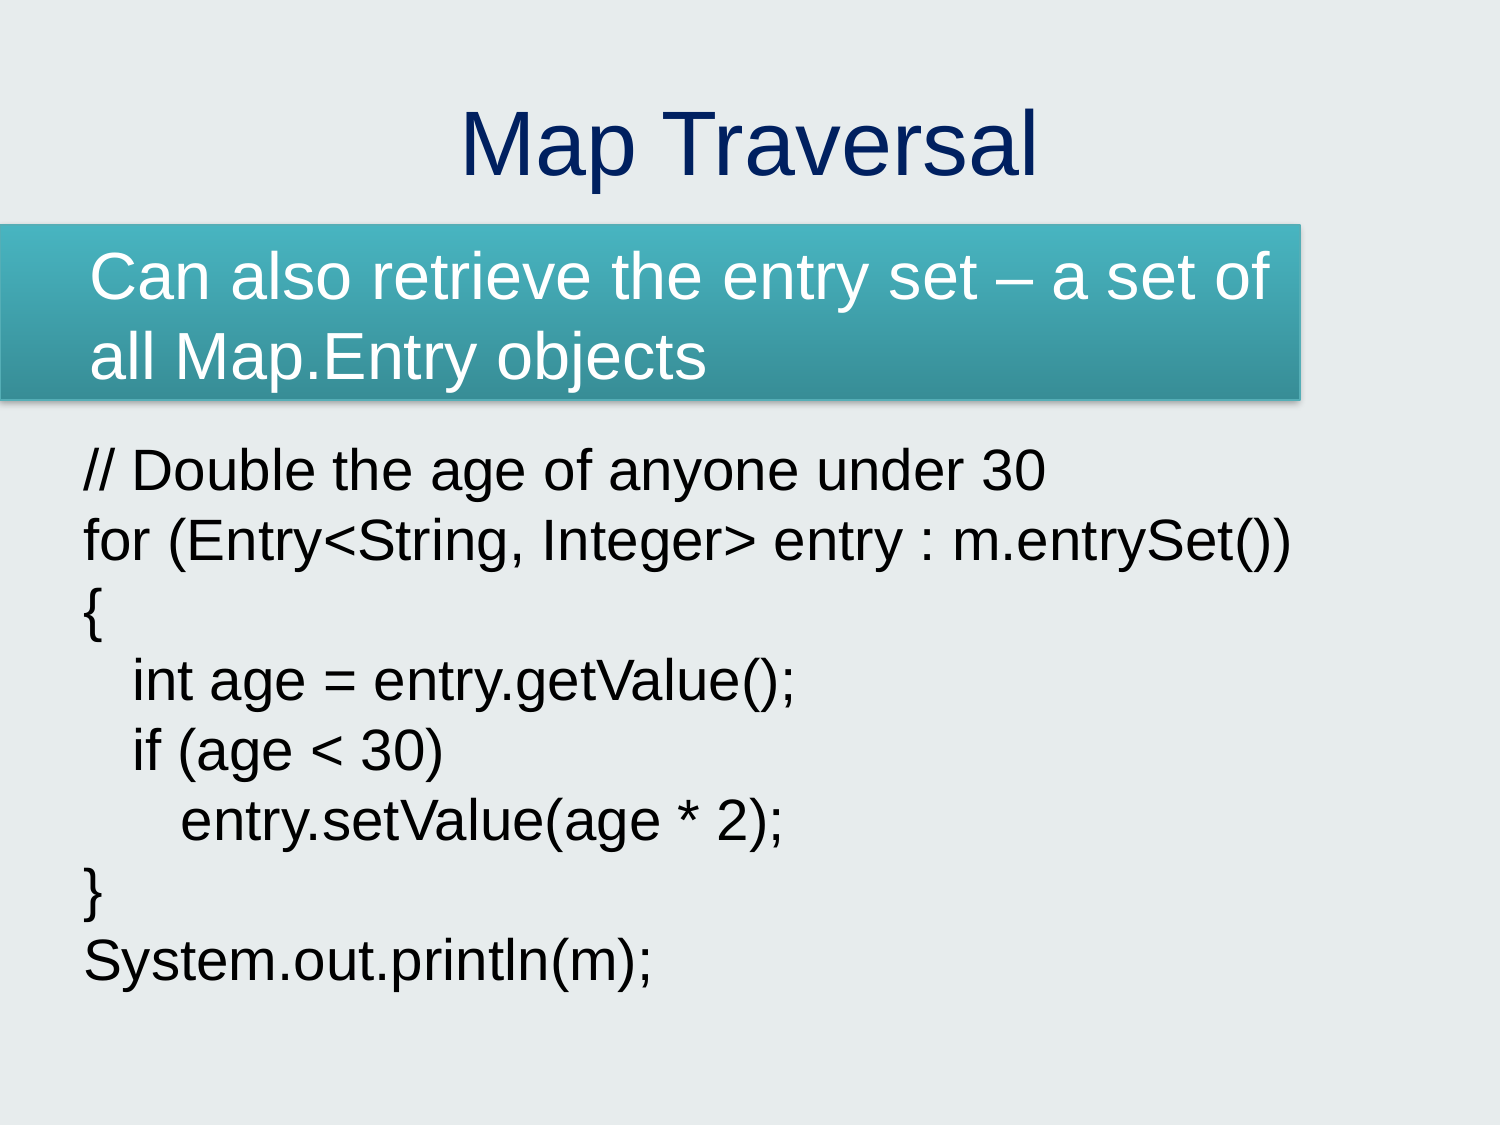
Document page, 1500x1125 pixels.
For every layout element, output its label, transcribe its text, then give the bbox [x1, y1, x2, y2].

text_box Can also retrieve the entry set – a set of all Map.Entry objects [0, 224, 1301, 401]
text_box // Double the age of anyone under 30 for (Entry<String, Integer> entry : m.entrySet()) { int age = entry.getValue(); if (age < 30) entry.setValue(age * 2); } System.out.println(m); [68, 424, 1310, 1000]
title Map Traversal [75, 45, 1425, 233]
